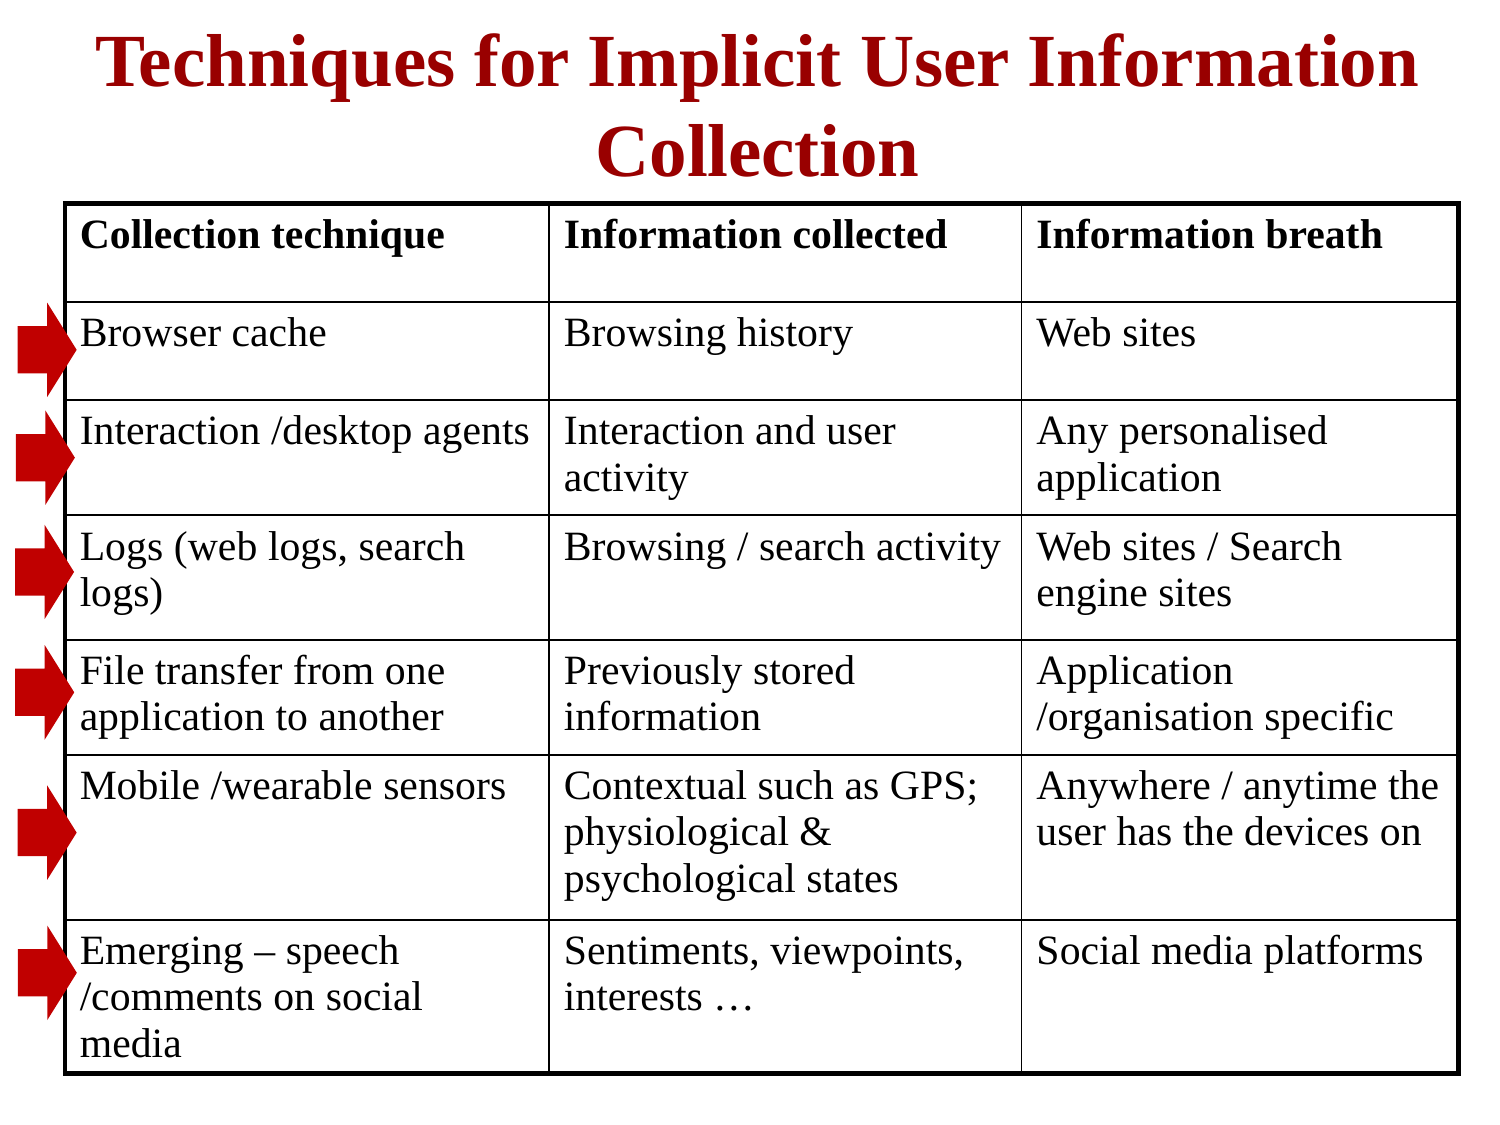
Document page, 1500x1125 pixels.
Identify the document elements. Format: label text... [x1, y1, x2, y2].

table_header Information breath [1022, 206, 1456, 301]
table_cell Browsing / search activity [550, 516, 1021, 639]
table_header Collection technique [67, 206, 548, 301]
table_cell Contextual such as GPS; physiological & psychological states [550, 756, 1021, 919]
table_cell Emerging – speech /comments on social media [67, 921, 548, 1071]
text_box [15, 783, 79, 882]
text_box [13, 643, 77, 742]
table_cell Mobile /wearable sensors [67, 756, 548, 919]
table_cell Browser cache [67, 303, 548, 399]
title Techniques for Implicit User Information Collection [17, 7, 1498, 195]
table_cell Interaction and user activity [550, 401, 1021, 514]
table_cell Logs (web logs, search logs) [67, 516, 548, 639]
table_cell Interaction /desktop agents [67, 401, 548, 514]
table_cell Web sites / Search engine sites [1022, 516, 1456, 639]
table_cell Application /organisation specific [1022, 641, 1456, 754]
text_box [12, 522, 76, 622]
text_box [15, 923, 79, 1023]
table_cell Web sites [1022, 303, 1456, 399]
table_cell Any personalised application [1022, 401, 1456, 514]
table_cell File transfer from one application to another [67, 641, 548, 754]
table_cell Social media platforms [1022, 921, 1456, 1071]
table_header Information collected [550, 206, 1021, 301]
table_cell Browsing history [550, 303, 1021, 399]
table_cell Previously stored information [550, 641, 1021, 754]
table_cell Anywhere / anytime the user has the devices on [1022, 756, 1456, 919]
table_cell Sentiments, viewpoints, interests … [550, 921, 1021, 1071]
text_box [15, 300, 79, 400]
text_box [13, 408, 77, 507]
